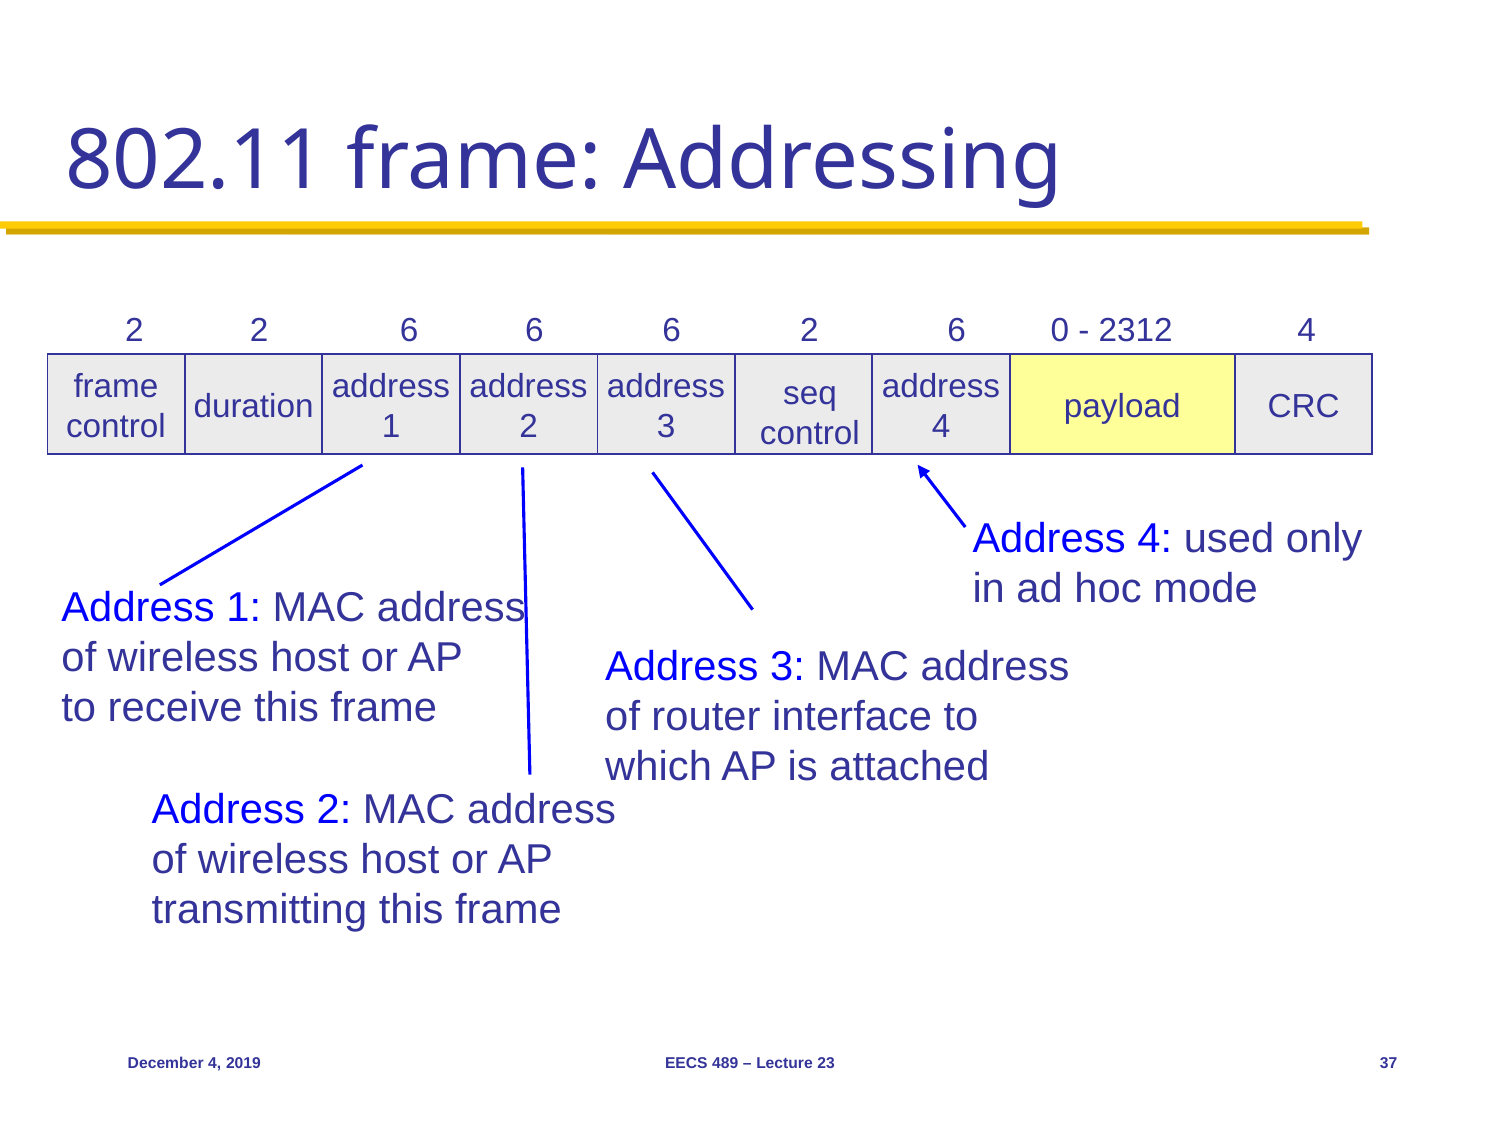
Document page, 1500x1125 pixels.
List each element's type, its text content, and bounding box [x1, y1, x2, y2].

text_box Address 1: MAC address of wireless host or AP to receive this frame [46, 571, 541, 737]
text_box Address 3: MAC address of router interface to which AP is attached [590, 631, 1091, 797]
text_box payload [1009, 353, 1234, 454]
text_box 4 [1282, 300, 1331, 356]
text_box CRC [1234, 353, 1373, 454]
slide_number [112, 1024, 426, 1101]
text_box 6 [385, 300, 434, 356]
text_box [734, 353, 873, 454]
text_box [917, 464, 966, 528]
footer EECS 489 – Lecture 23 [512, 1024, 988, 1101]
text_box duration [184, 353, 322, 454]
text_box address 3 [597, 353, 734, 454]
text_box 2 [785, 300, 834, 356]
text_box 6 [932, 300, 981, 356]
text_box address 1 [322, 353, 459, 454]
text_box 2 [110, 300, 159, 356]
text_box 2 [235, 300, 284, 356]
text_box frame control [47, 353, 184, 454]
title 802.11 frame: Addressing [49, 24, 1451, 213]
text_box 6 [510, 300, 559, 356]
text_box seq control [745, 363, 875, 459]
slide_number 37 [1312, 1024, 1413, 1101]
text_box 6 [647, 300, 696, 356]
text_box Address 4: used only in ad hoc mode [957, 503, 1386, 619]
text_box Address 2: MAC address of wireless host or AP transmitting this frame [136, 774, 632, 939]
text_box 0 - 2312 [1035, 300, 1188, 356]
text_box address 2 [459, 353, 597, 454]
text_box address 4 [873, 353, 1009, 454]
